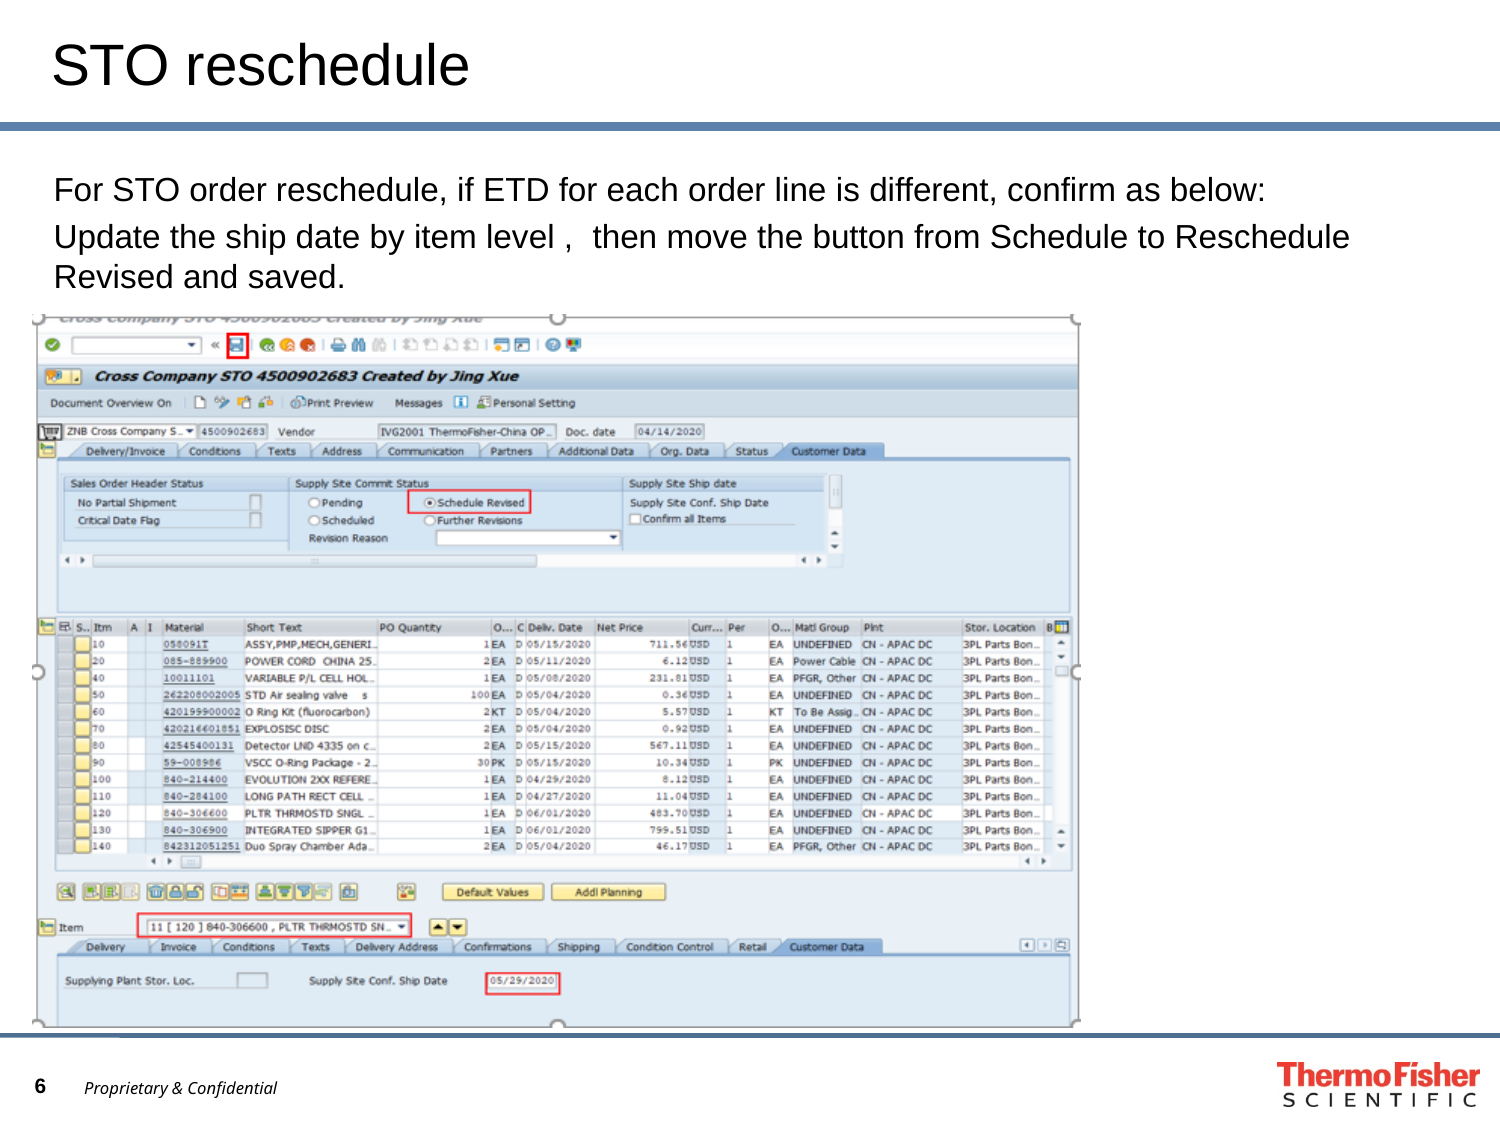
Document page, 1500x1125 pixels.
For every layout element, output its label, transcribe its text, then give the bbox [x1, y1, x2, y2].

picture [32, 314, 1081, 1029]
picture [1277, 1062, 1480, 1107]
list For STO order reschedule, if ETD for each order line is different, confirm as below: Update the ship date by item level , then move the button from Schedule to Reschedule Revised and saved. [38, 160, 1424, 993]
title STO reschedule [43, 7, 1404, 123]
